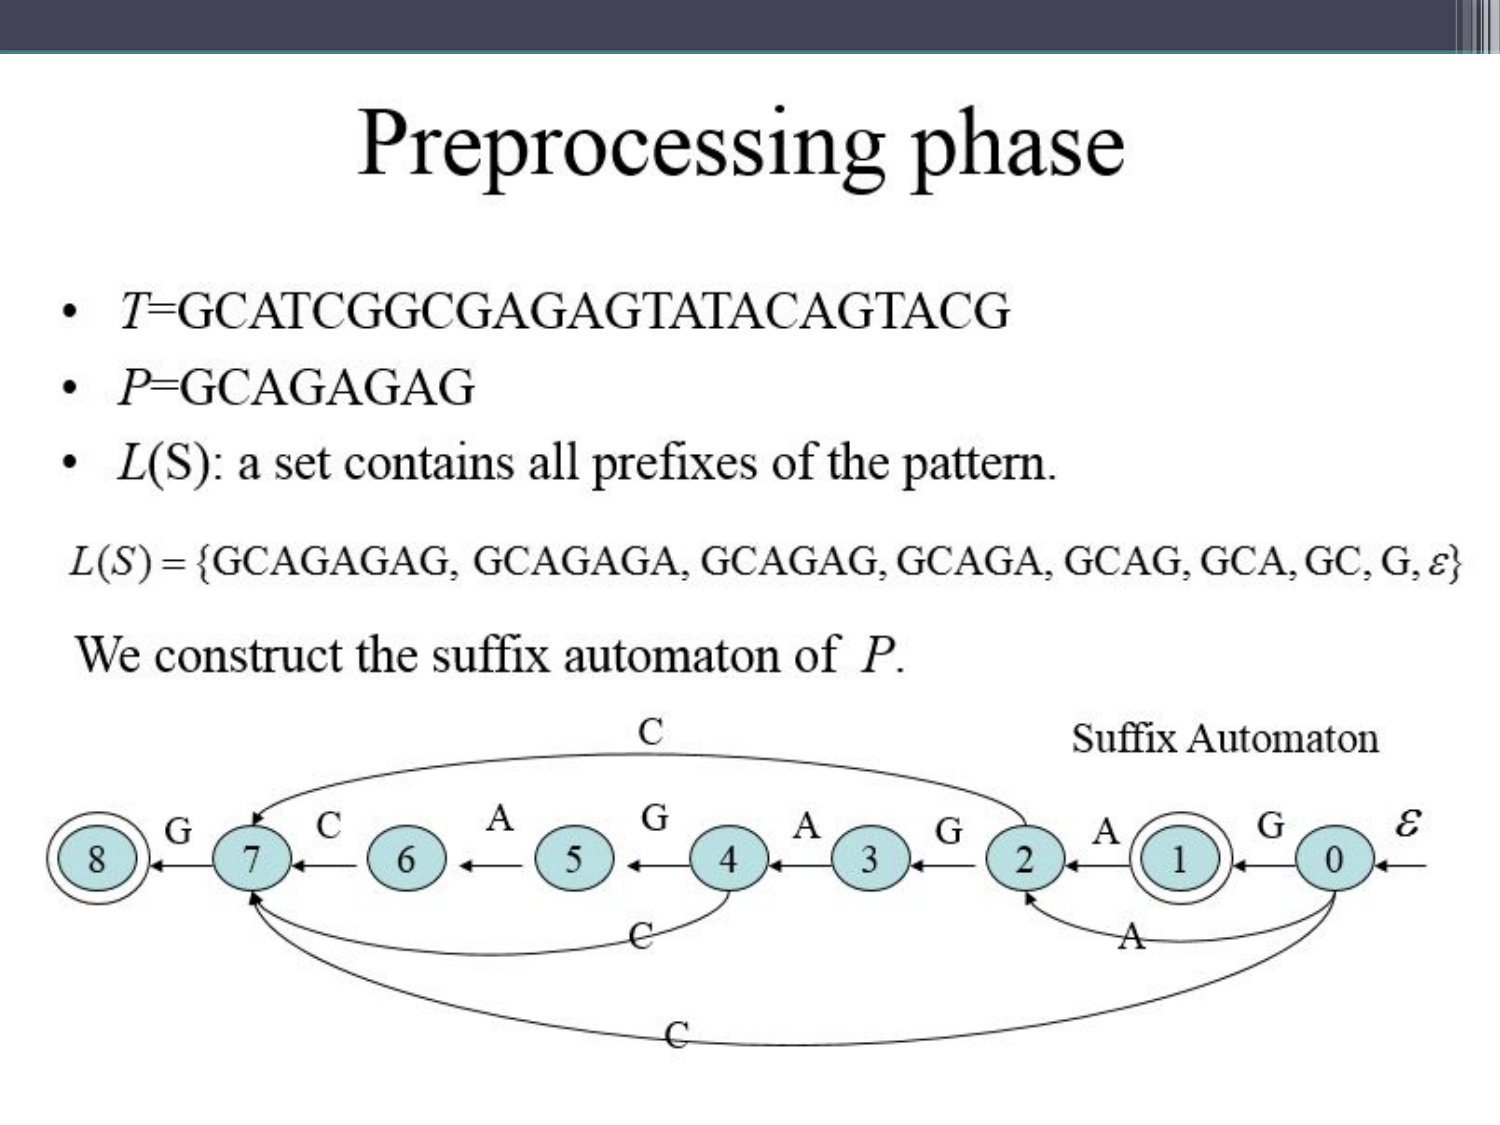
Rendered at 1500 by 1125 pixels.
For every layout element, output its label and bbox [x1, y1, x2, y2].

list [0, 54, 1500, 1083]
